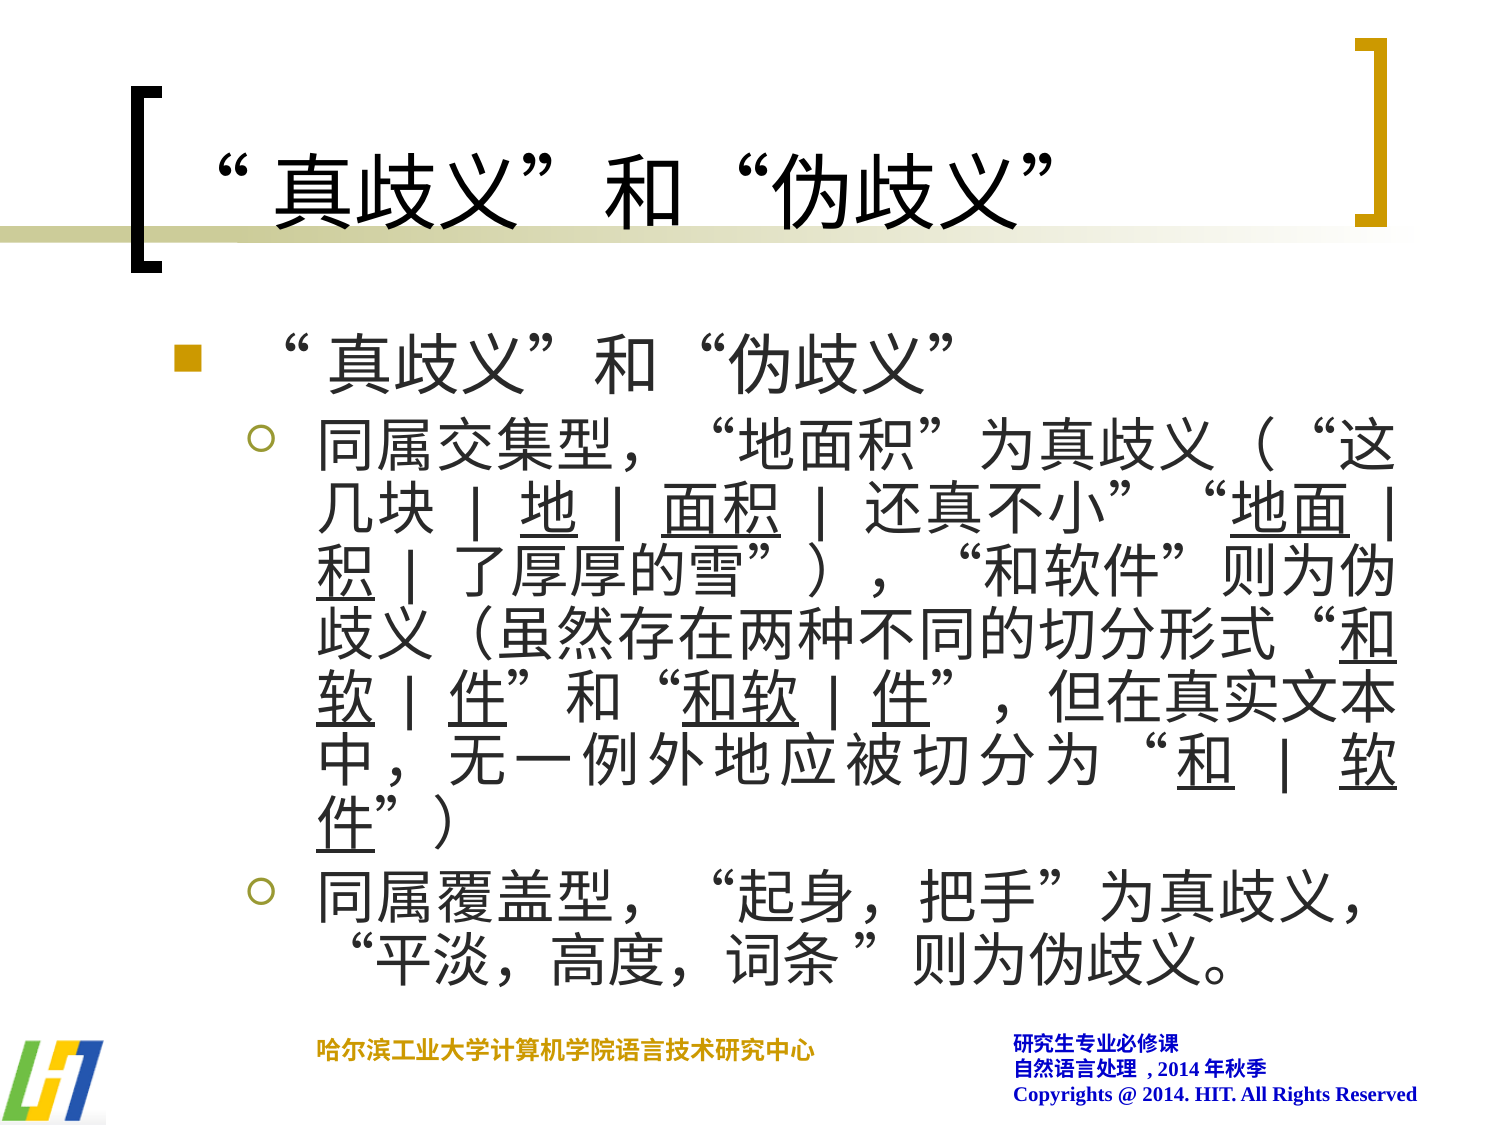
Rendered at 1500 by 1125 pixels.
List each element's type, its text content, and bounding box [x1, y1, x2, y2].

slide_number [997, 1022, 1454, 1125]
footer 哈尔滨工业大学计算机学院语言技术研究中心 [300, 1026, 987, 1125]
picture [0, 1034, 106, 1125]
title “真歧义”和“伪歧义” [152, 15, 1328, 248]
list “真歧义”和“伪歧义” 同属交集型，“地面积”为真歧义（“这几块 | 地 | 面积 | 还真不小”“地面 | 积 | 了厚厚的雪”），“和软件”则为伪歧义（虽然存在两种不同的切分形式“和软 | 件”和“和软 | 件”，但在真实文本中，无一例外地应被切分为“和 | 软件”） 同属覆盖型，“起身，把手”为真歧义，“平淡，高度，词条 ”则为伪歧义。 [155, 324, 1413, 1001]
